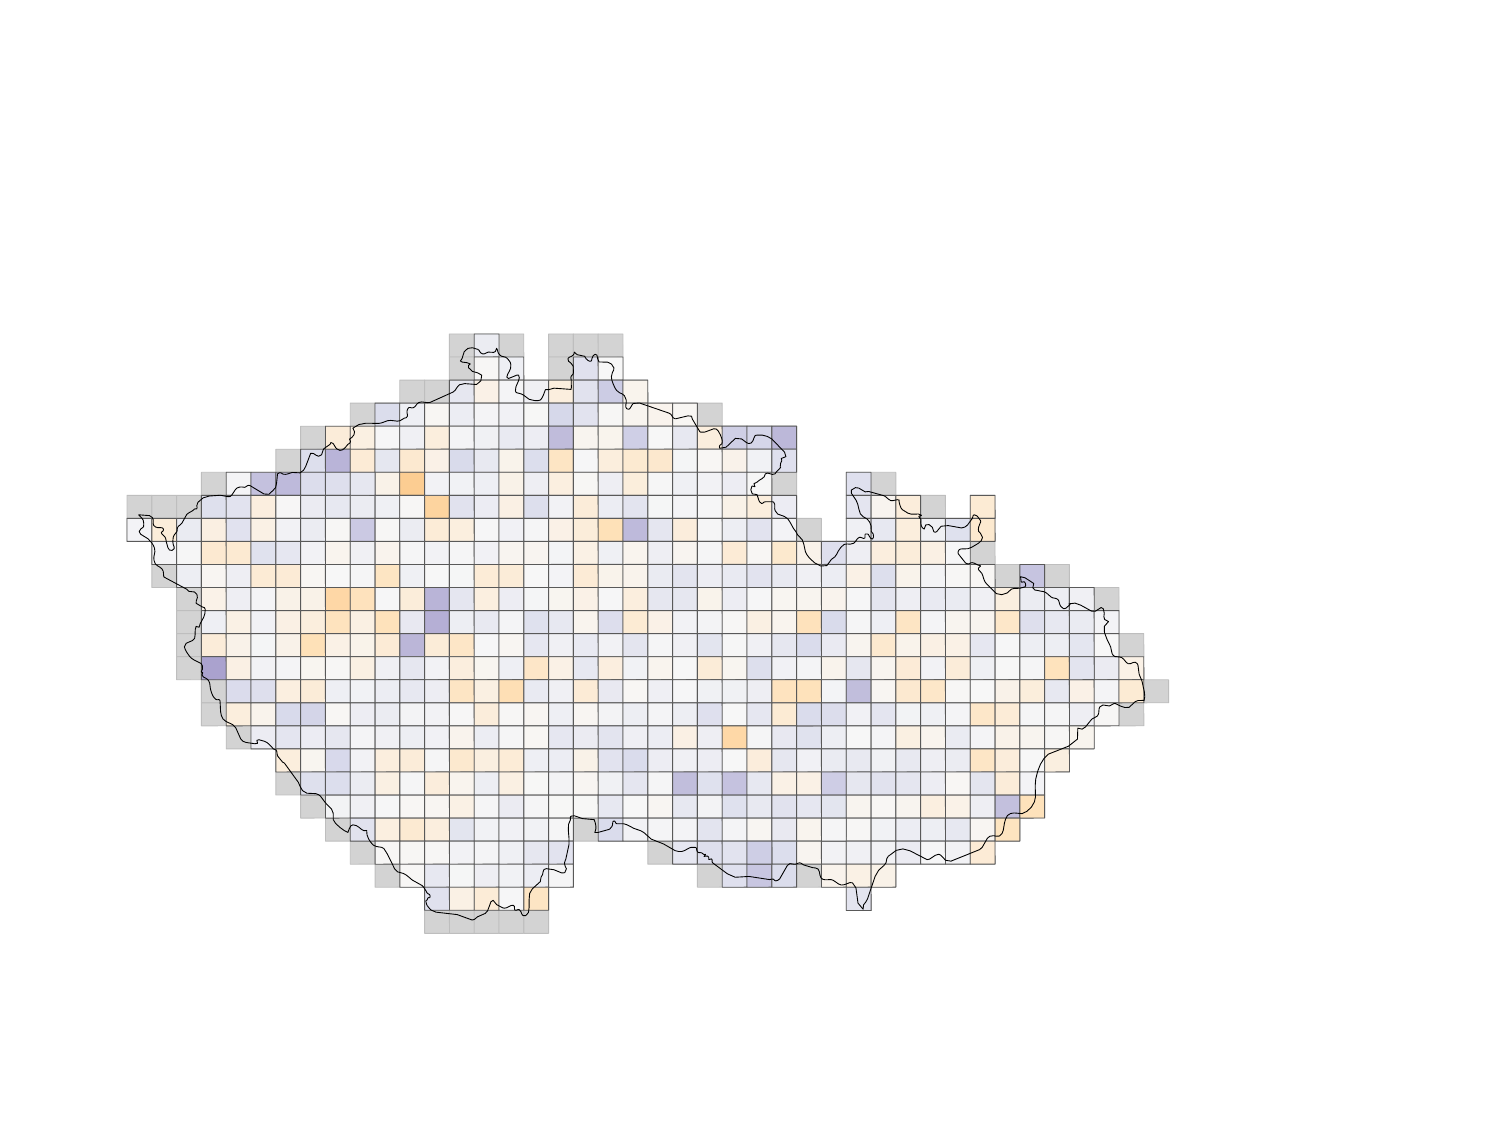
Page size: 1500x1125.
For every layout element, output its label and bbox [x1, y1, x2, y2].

text_box [126, 333, 1306, 934]
